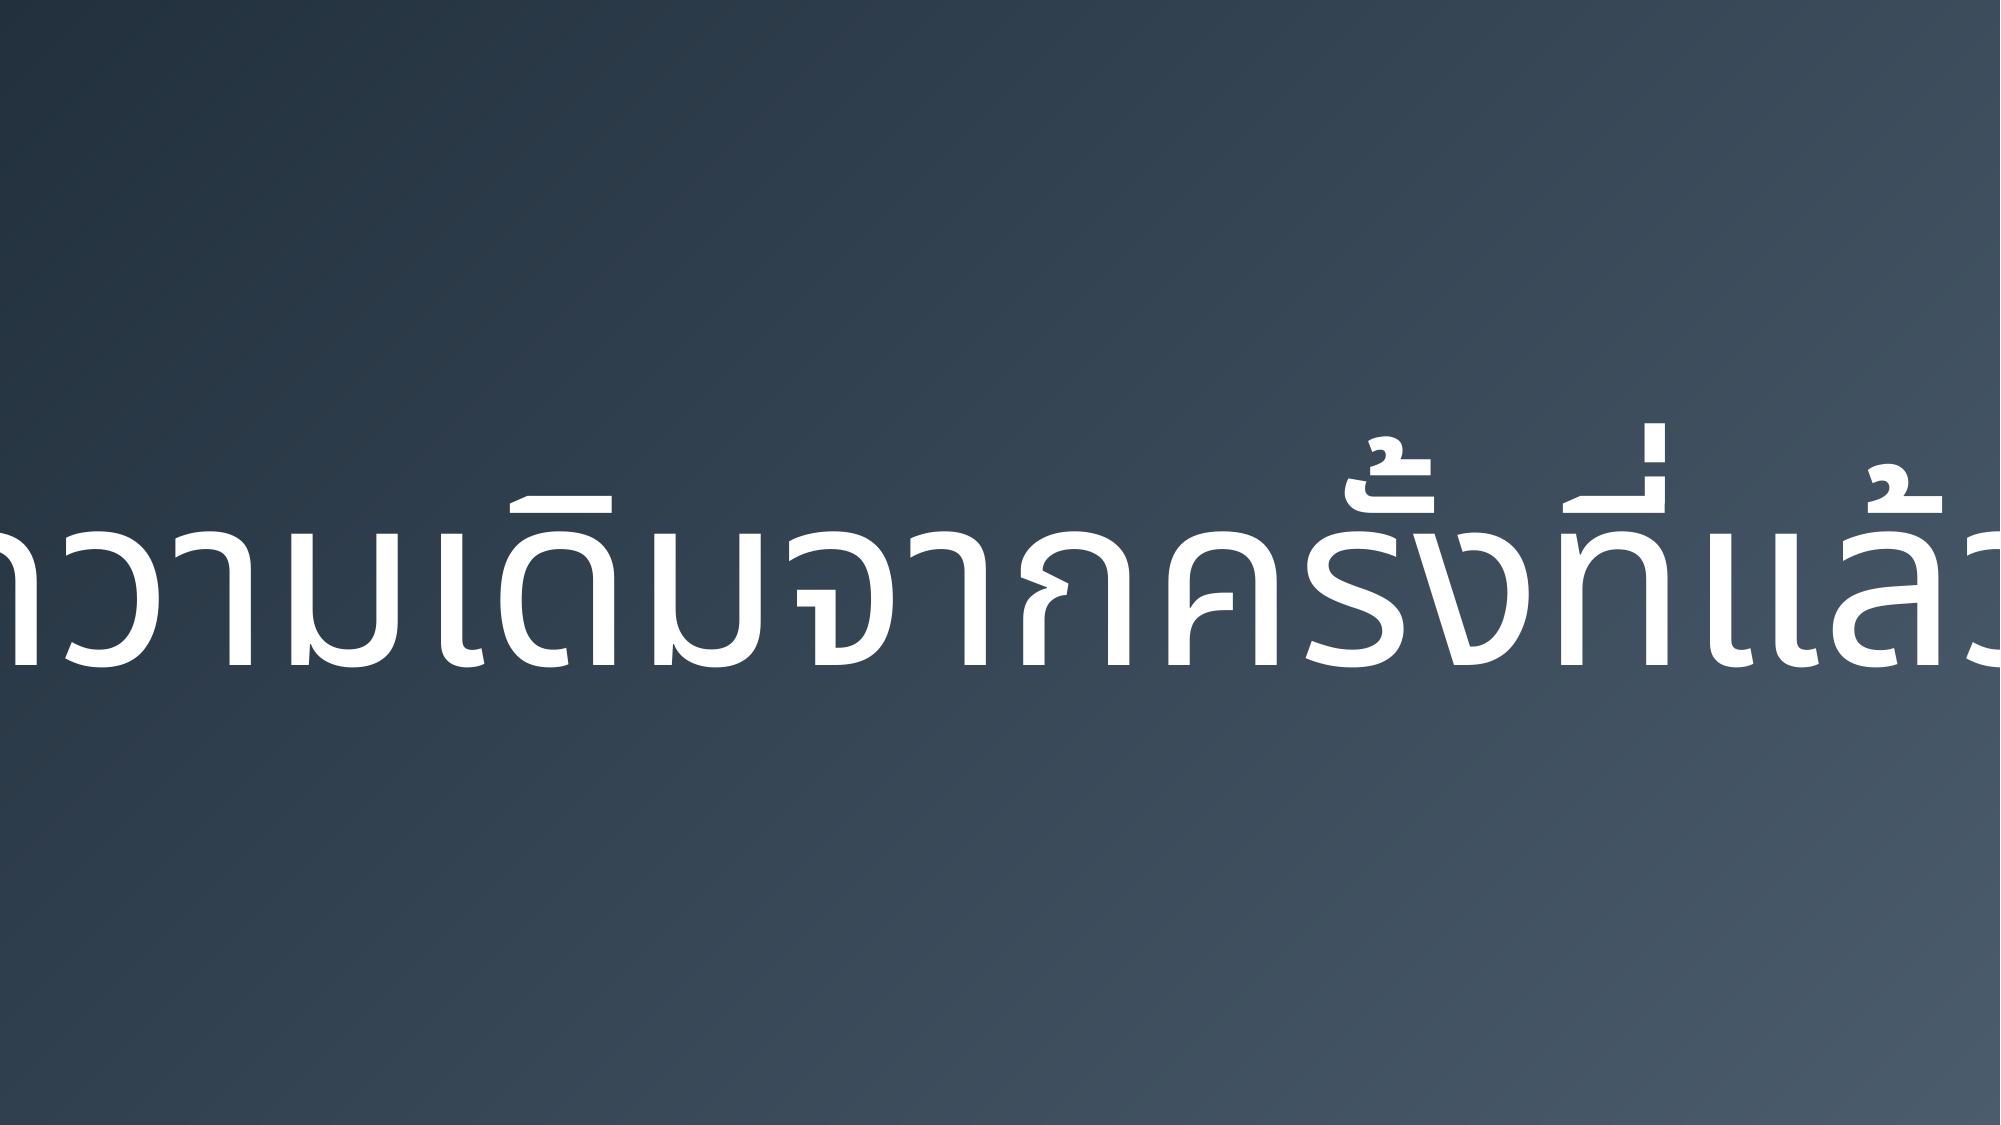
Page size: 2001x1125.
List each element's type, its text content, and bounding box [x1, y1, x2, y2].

text_box ความเดิมจากครั้งที่แล้ว [0, 418, 2000, 721]
